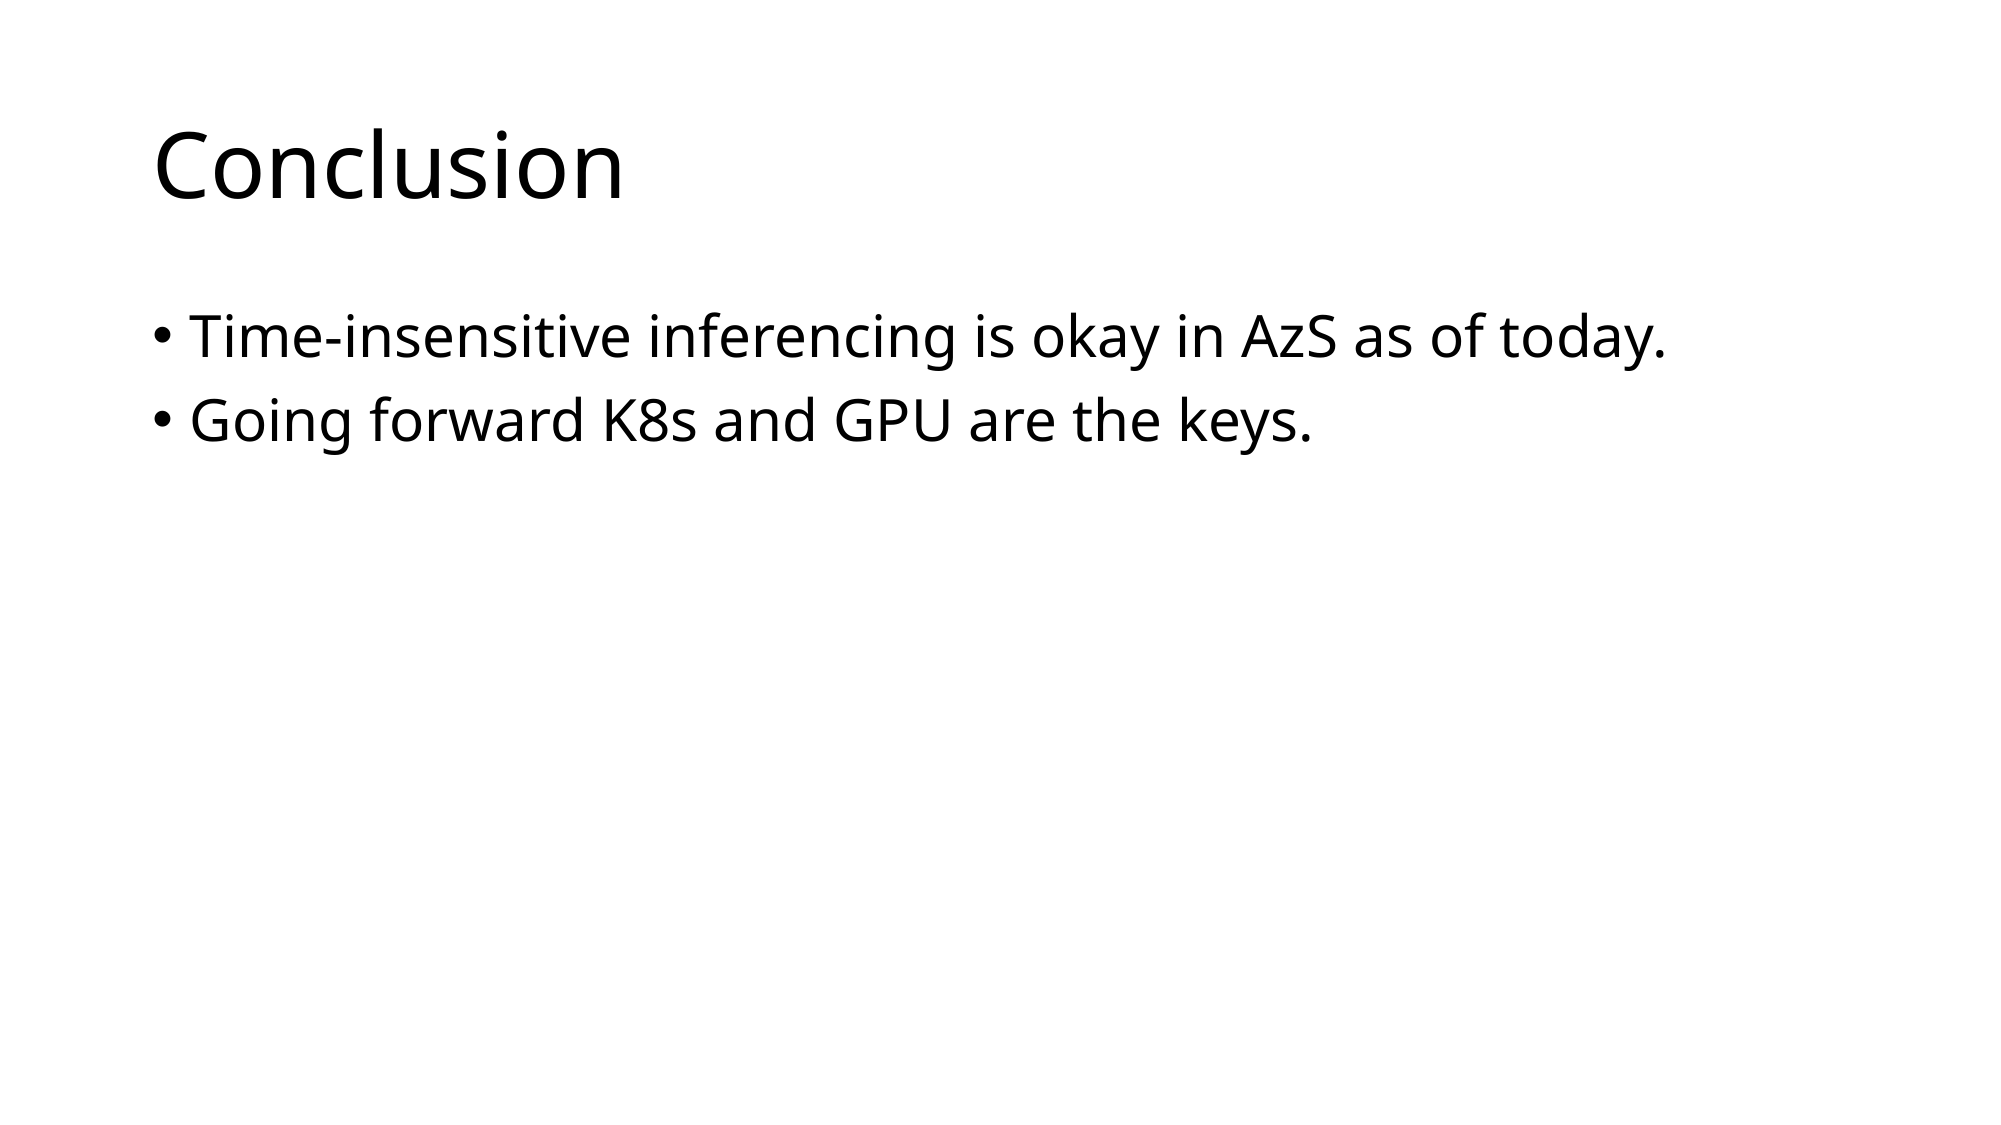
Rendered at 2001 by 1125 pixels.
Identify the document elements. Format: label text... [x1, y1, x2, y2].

title Conclusion [137, 59, 1863, 278]
list Time-insensitive inferencing is okay in AzS as of today. Going forward K8s and GPU are the keys. [137, 299, 1863, 1014]
